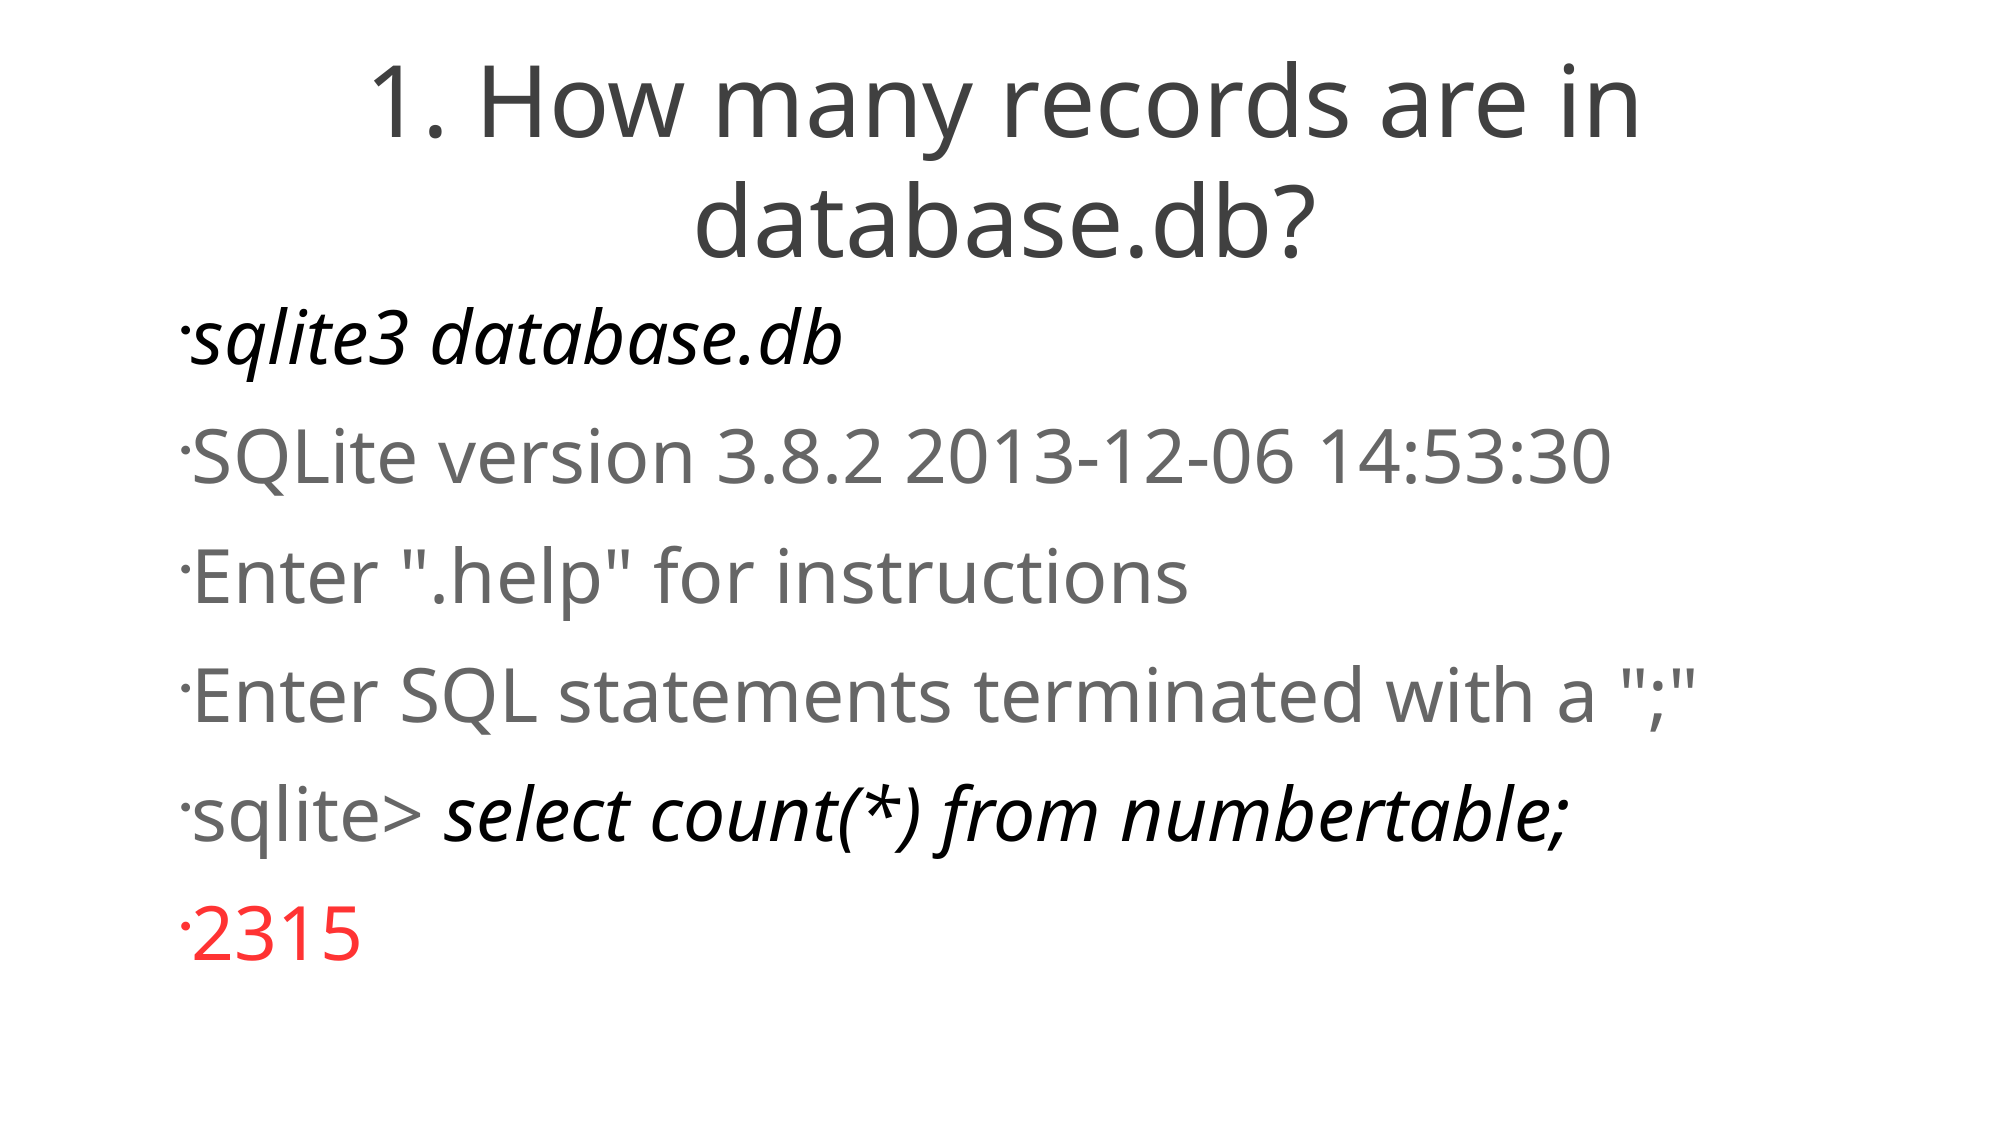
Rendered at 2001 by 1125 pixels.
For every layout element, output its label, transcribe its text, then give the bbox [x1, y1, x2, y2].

list sqlite3 database.db SQLite version 3.8.2 2013-12-06 14:53:30 Enter ".help" for instructions Enter SQL statements terminated with a ";" sqlite> select count(*) from numbertable; 2315 [180, 302, 1830, 963]
title 1. How many records are in database.db? [180, 47, 1830, 285]
